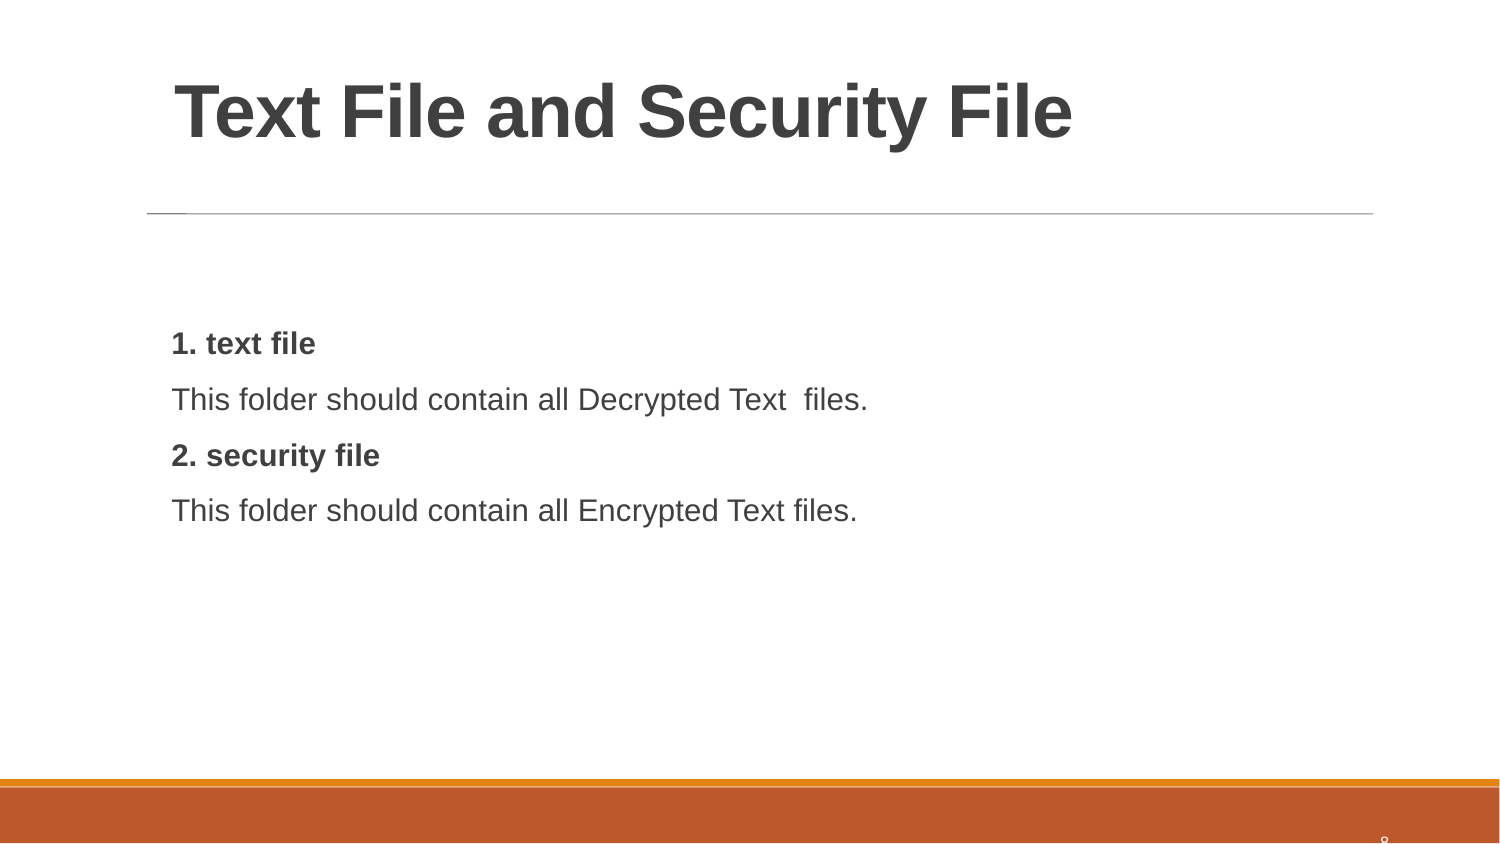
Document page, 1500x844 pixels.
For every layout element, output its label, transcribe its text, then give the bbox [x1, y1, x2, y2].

text_box 1. text file This folder should contain all Decrypted Text files. 2. security file This folder should contain all Encrypted Text files. [159, 261, 1398, 763]
text_box Text File and Security File [159, 58, 1398, 238]
text_box 8 [1243, 819, 1405, 844]
